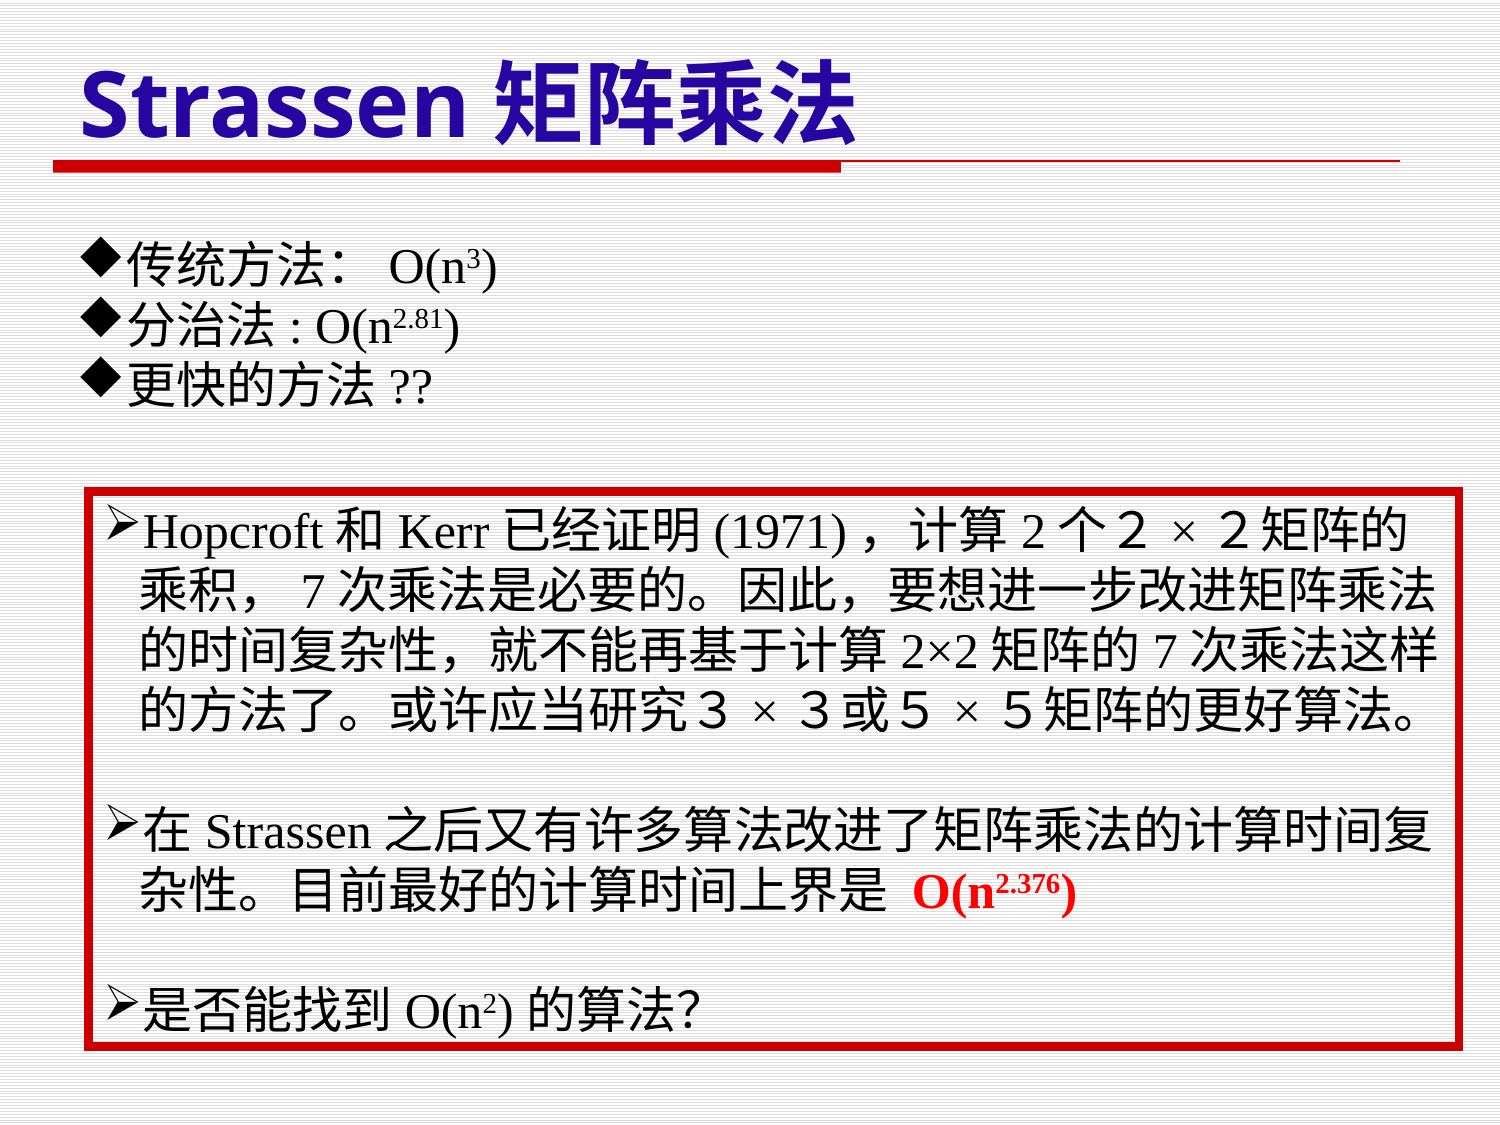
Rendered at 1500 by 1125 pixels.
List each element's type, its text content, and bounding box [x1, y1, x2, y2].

text_box 传统方法：O(n3) 分治法: O(n2.81) 更快的方法?? [61, 226, 513, 421]
text_box Hopcroft和Kerr已经证明(1971)，计算2个２×２矩阵的乘积，7次乘法是必要的。因此，要想进一步改进矩阵乘法的时间复杂性，就不能再基于计算2×2矩阵的7次乘法这样的方法了。或许应当研究３×３或５×５矩阵的更好算法。 在Strassen之后又有许多算法改进了矩阵乘法的计算时间复杂性。目前最好的计算时间上界是 O(n2.376) 是否能找到O(n2)的算法？ [88, 491, 1459, 1047]
text_box Strassen矩阵乘法 [64, 7, 1340, 195]
